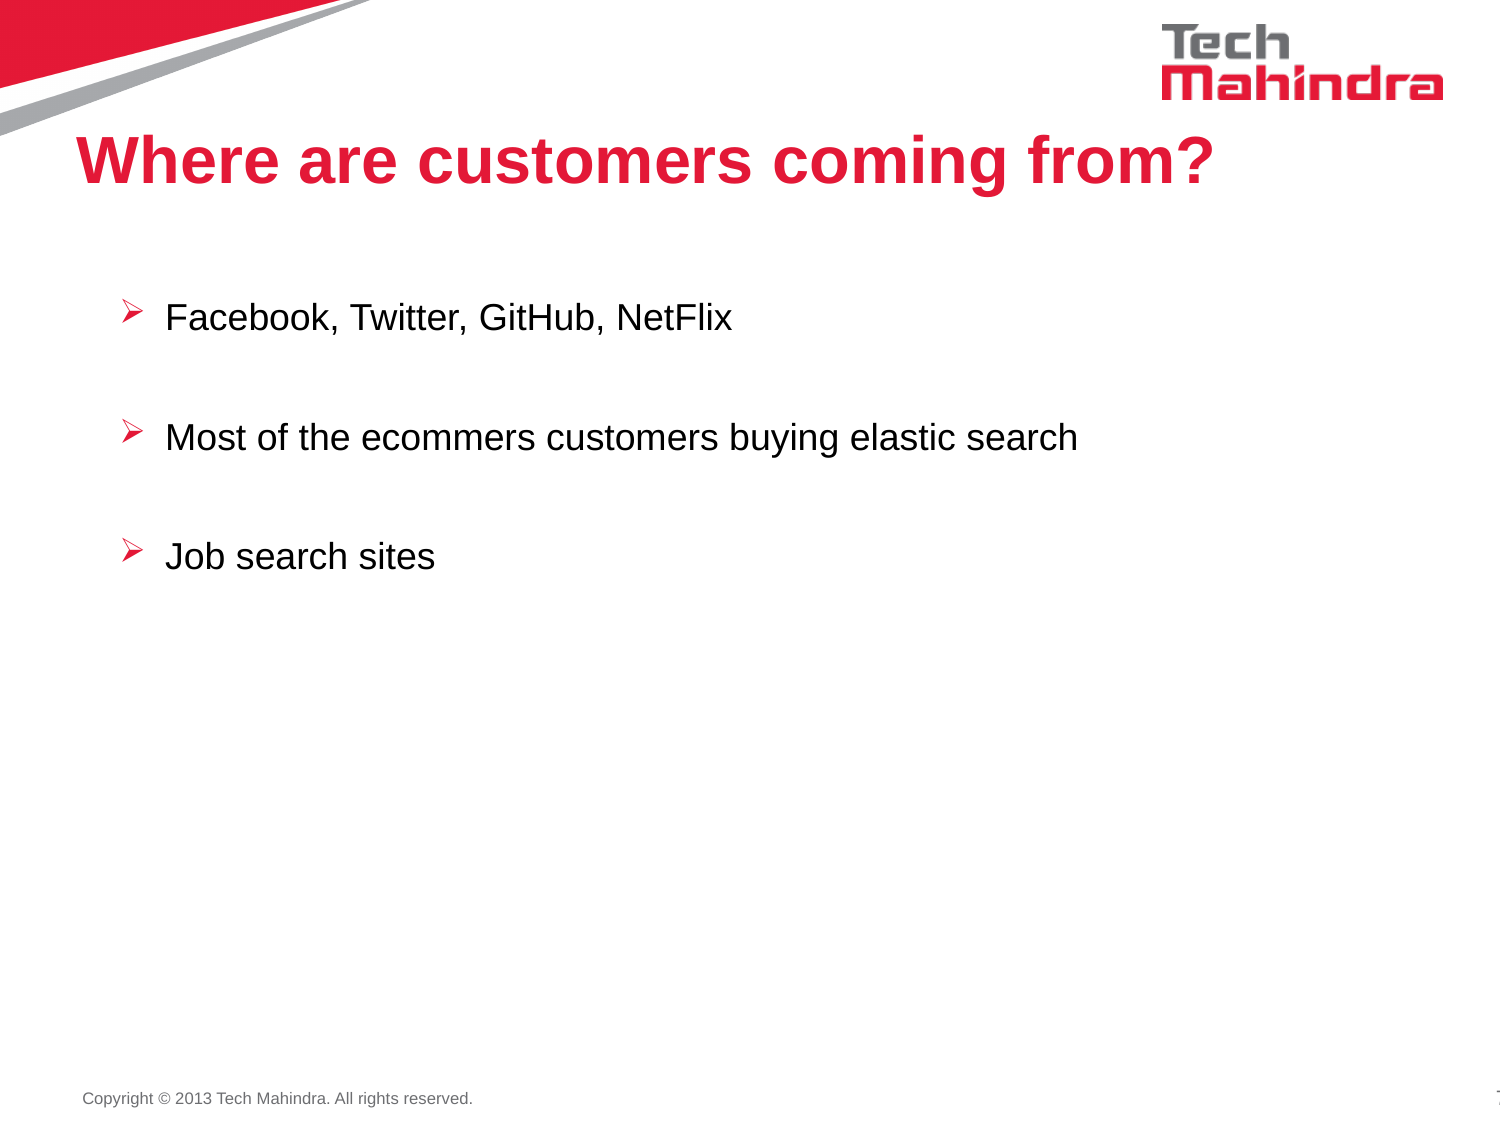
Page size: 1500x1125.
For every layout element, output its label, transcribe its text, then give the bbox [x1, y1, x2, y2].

title Where are customers coming from? [76, 116, 1425, 279]
picture [1162, 24, 1443, 100]
list Facebook, Twitter, GitHub, NetFlix Most of the ecommers customers buying elastic search Job search sites [71, 292, 1419, 680]
picture [0, 0, 373, 136]
